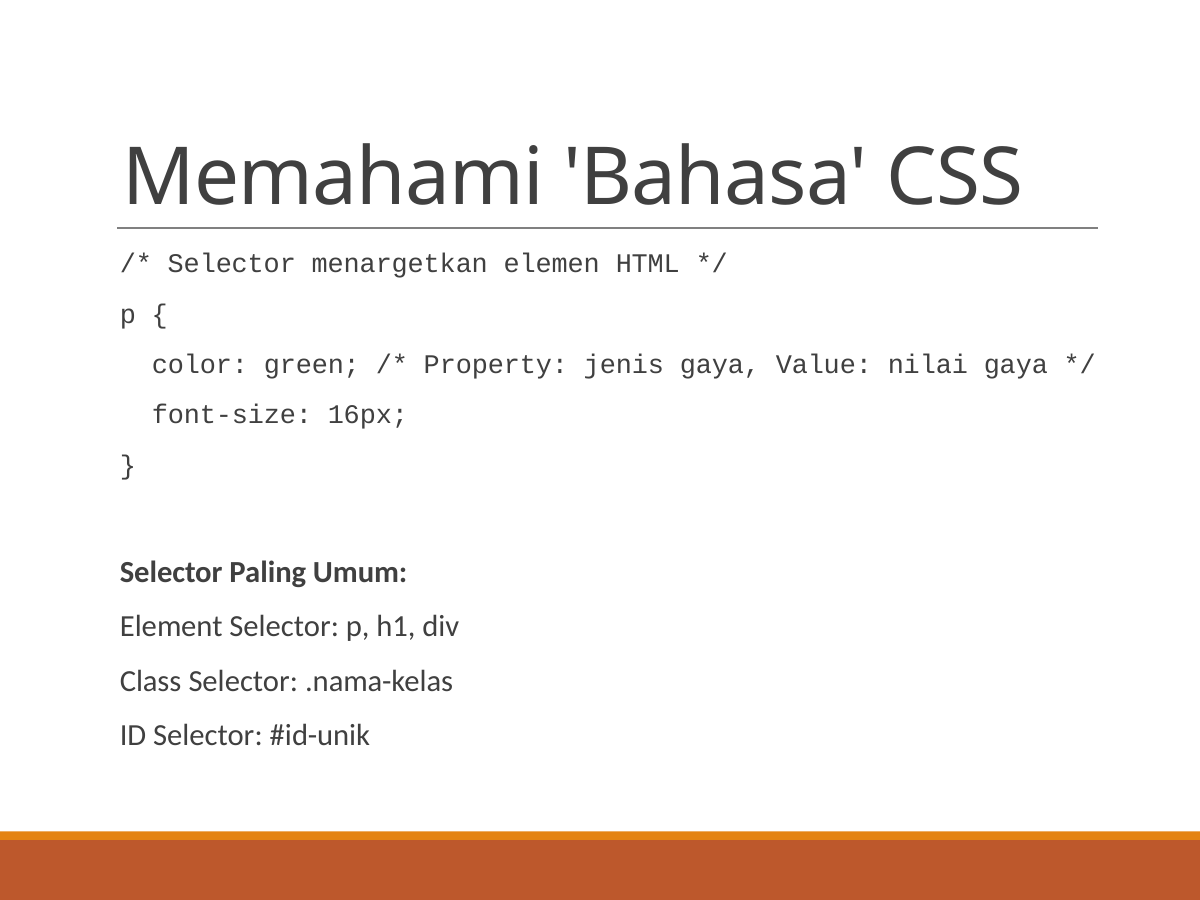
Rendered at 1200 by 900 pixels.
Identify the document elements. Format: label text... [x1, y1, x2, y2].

list /* Selector menargetkan elemen HTML */ p { color: green; /* Property: jenis gaya, Value: nilai gaya */ font-size: 16px; } Selector Paling Umum: Element Selector: p, h1, div Class Selector: .nama-kelas ID Selector: #id-unik [108, 242, 1098, 771]
title Memahami 'Bahasa' CSS [108, 37, 1098, 228]
